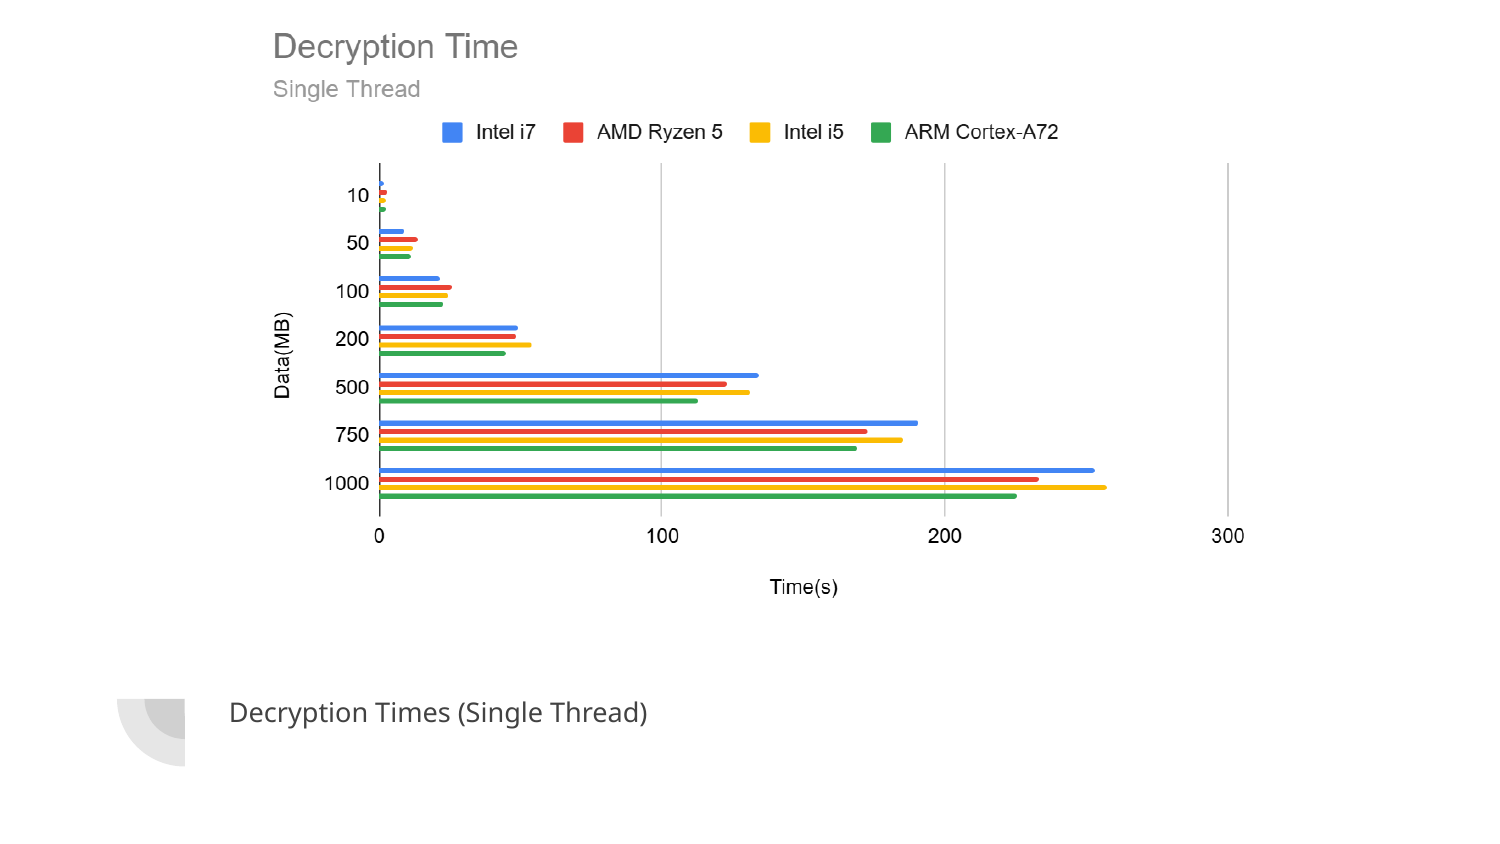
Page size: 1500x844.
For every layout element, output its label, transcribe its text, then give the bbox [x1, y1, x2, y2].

picture [241, 0, 1259, 630]
list Decryption Times (Single Thread) [213, 678, 1173, 767]
